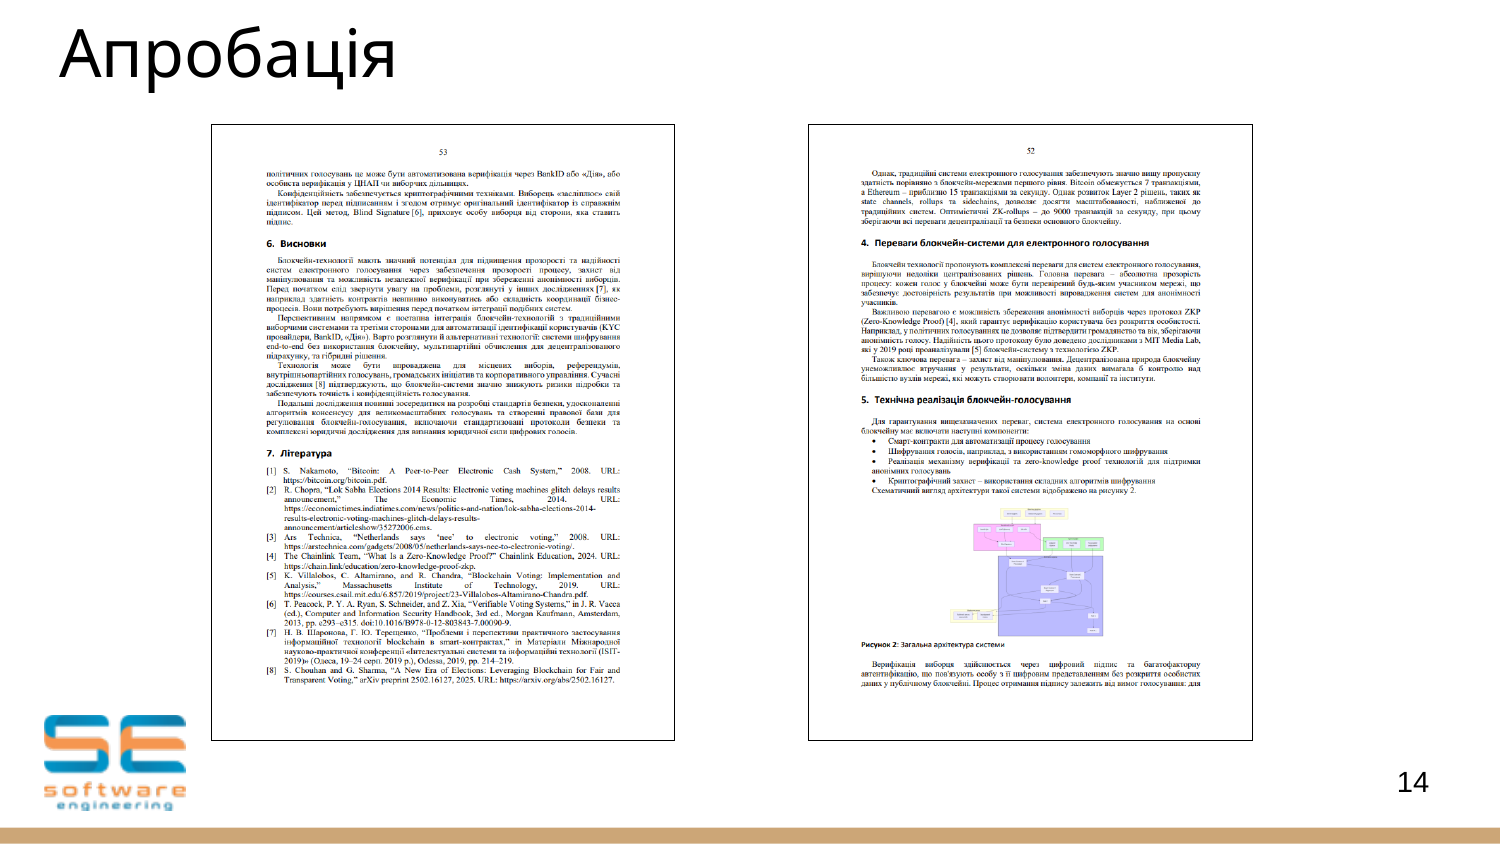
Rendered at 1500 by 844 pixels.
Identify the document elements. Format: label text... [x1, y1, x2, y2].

picture [807, 124, 1253, 742]
picture [210, 124, 676, 742]
picture [43, 714, 186, 811]
title Апробація [44, 0, 1442, 106]
text_box 14 [1382, 755, 1500, 806]
